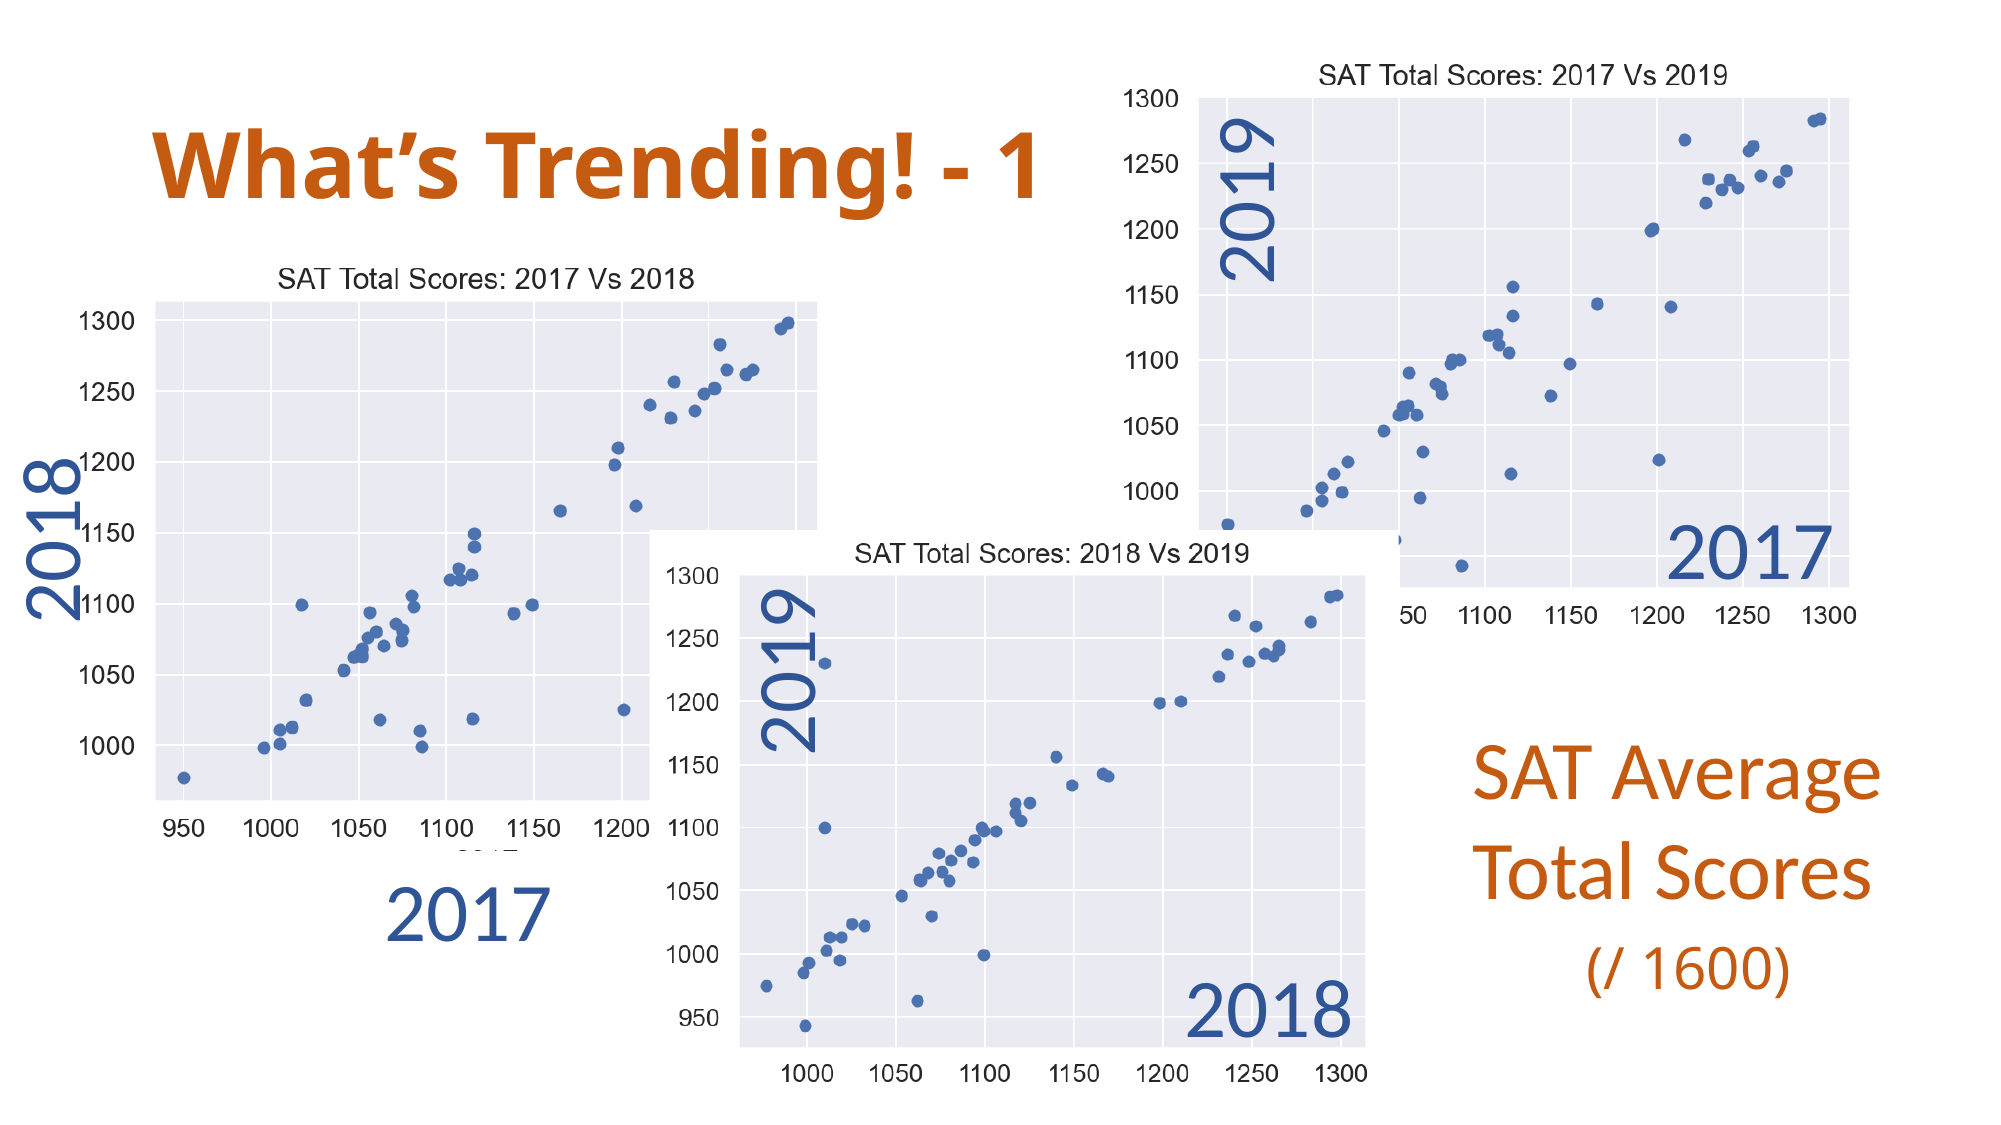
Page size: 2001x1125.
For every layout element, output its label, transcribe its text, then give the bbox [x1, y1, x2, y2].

picture [67, 39, 1892, 1101]
text_box SAT Average Total Scores [1458, 709, 1952, 924]
text_box 2018 [0, 416, 67, 640]
title What’s Trending! - 1 [137, 59, 1113, 278]
text_box (/ 1600) [1514, 923, 1863, 1009]
text_box 2017 [369, 851, 593, 966]
